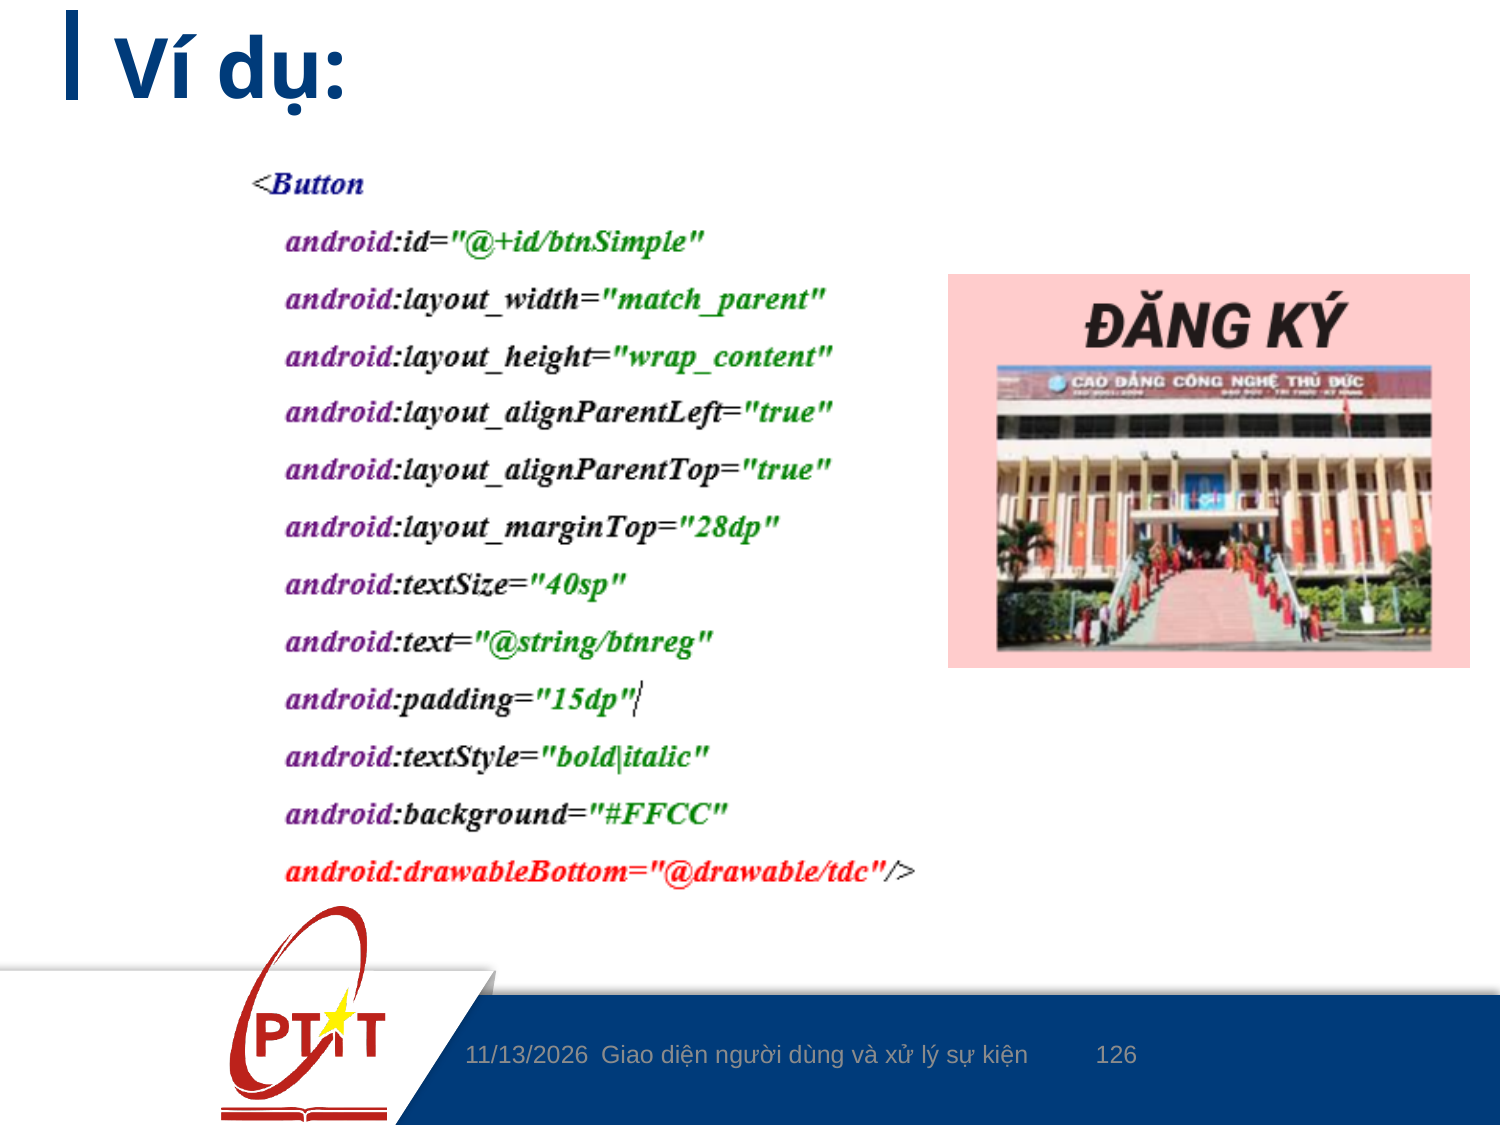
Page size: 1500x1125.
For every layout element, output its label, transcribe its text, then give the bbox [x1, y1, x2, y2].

picture [948, 274, 1470, 668]
footer Giao diện người dùng và xử lý sự kiện [561, 1023, 815, 1084]
title Ví dụ: [99, 5, 1394, 138]
slide_number 126 [815, 1023, 1153, 1084]
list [243, 162, 938, 903]
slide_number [450, 1023, 561, 1084]
picture [221, 906, 387, 1122]
